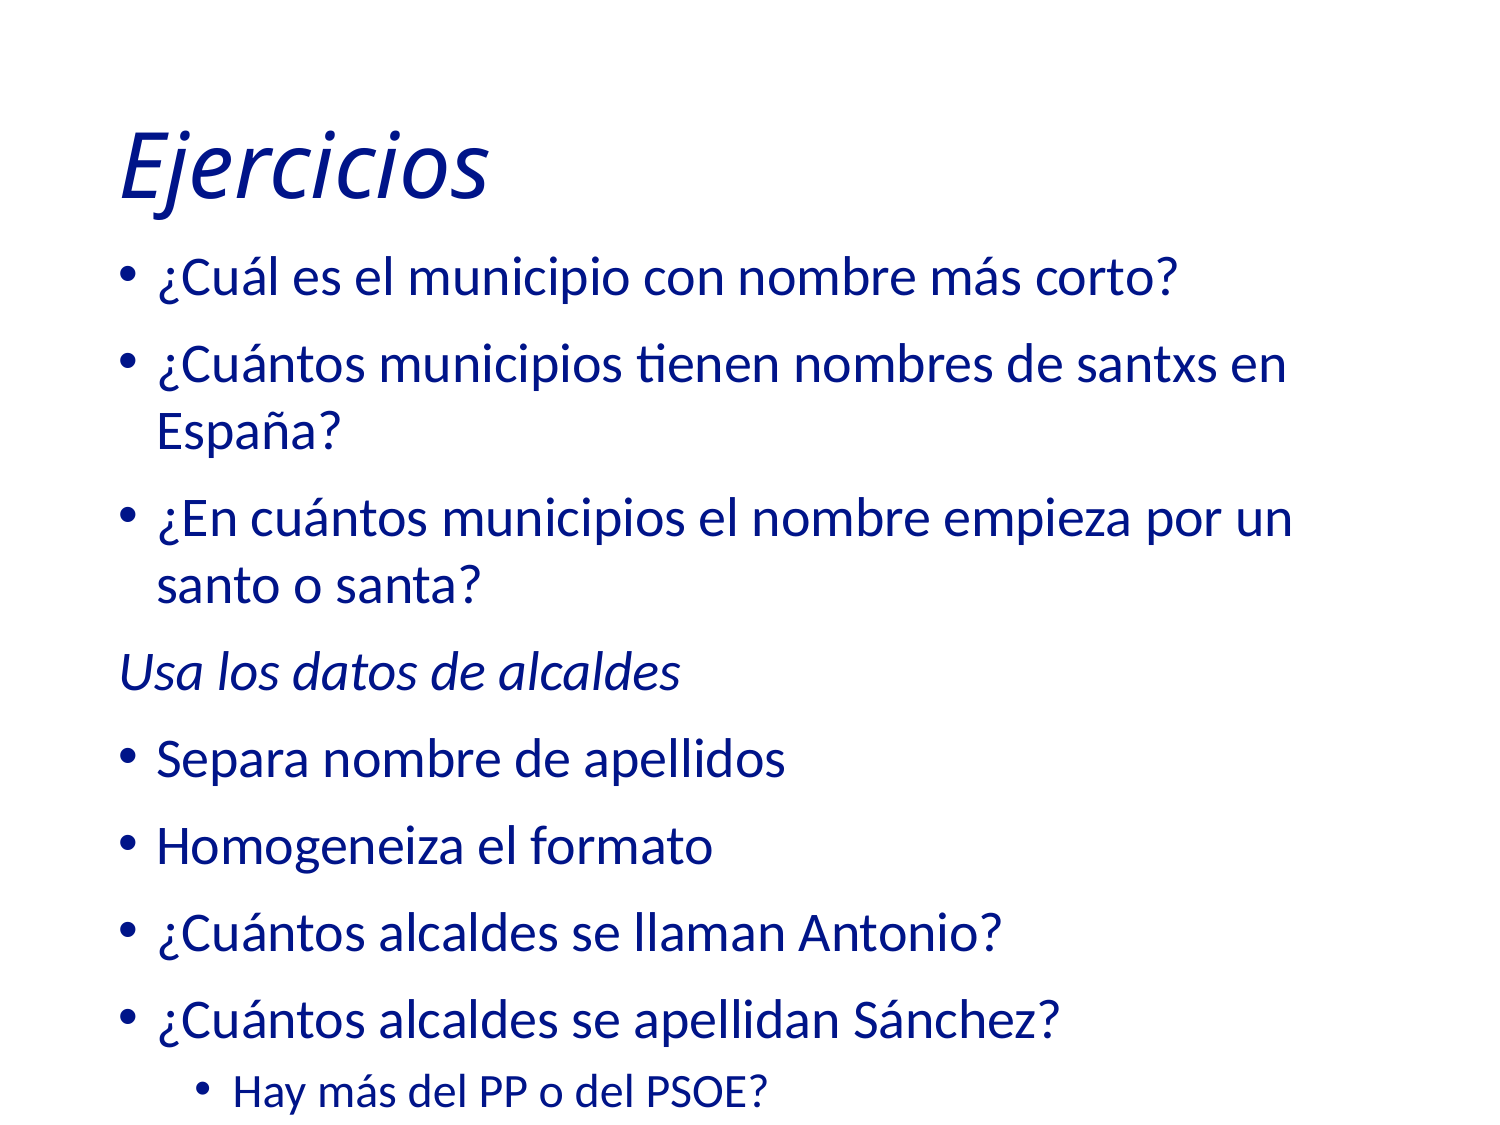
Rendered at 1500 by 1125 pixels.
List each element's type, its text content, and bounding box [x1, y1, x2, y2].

title Ejercicios [103, 59, 1397, 232]
list ¿Cuál es el municipio con nombre más corto? ¿Cuántos municipios tienen nombres de santxs en España? ¿En cuántos municipios el nombre empieza por un santo o santa? Usa los datos de alcaldes Separa nombre de apellidos Homogeneiza el formato ¿Cuántos alcaldes se llaman Antonio? ¿Cuántos alcaldes se apellidan Sánchez? Hay más del PP o del PSOE? [103, 232, 1397, 1125]
